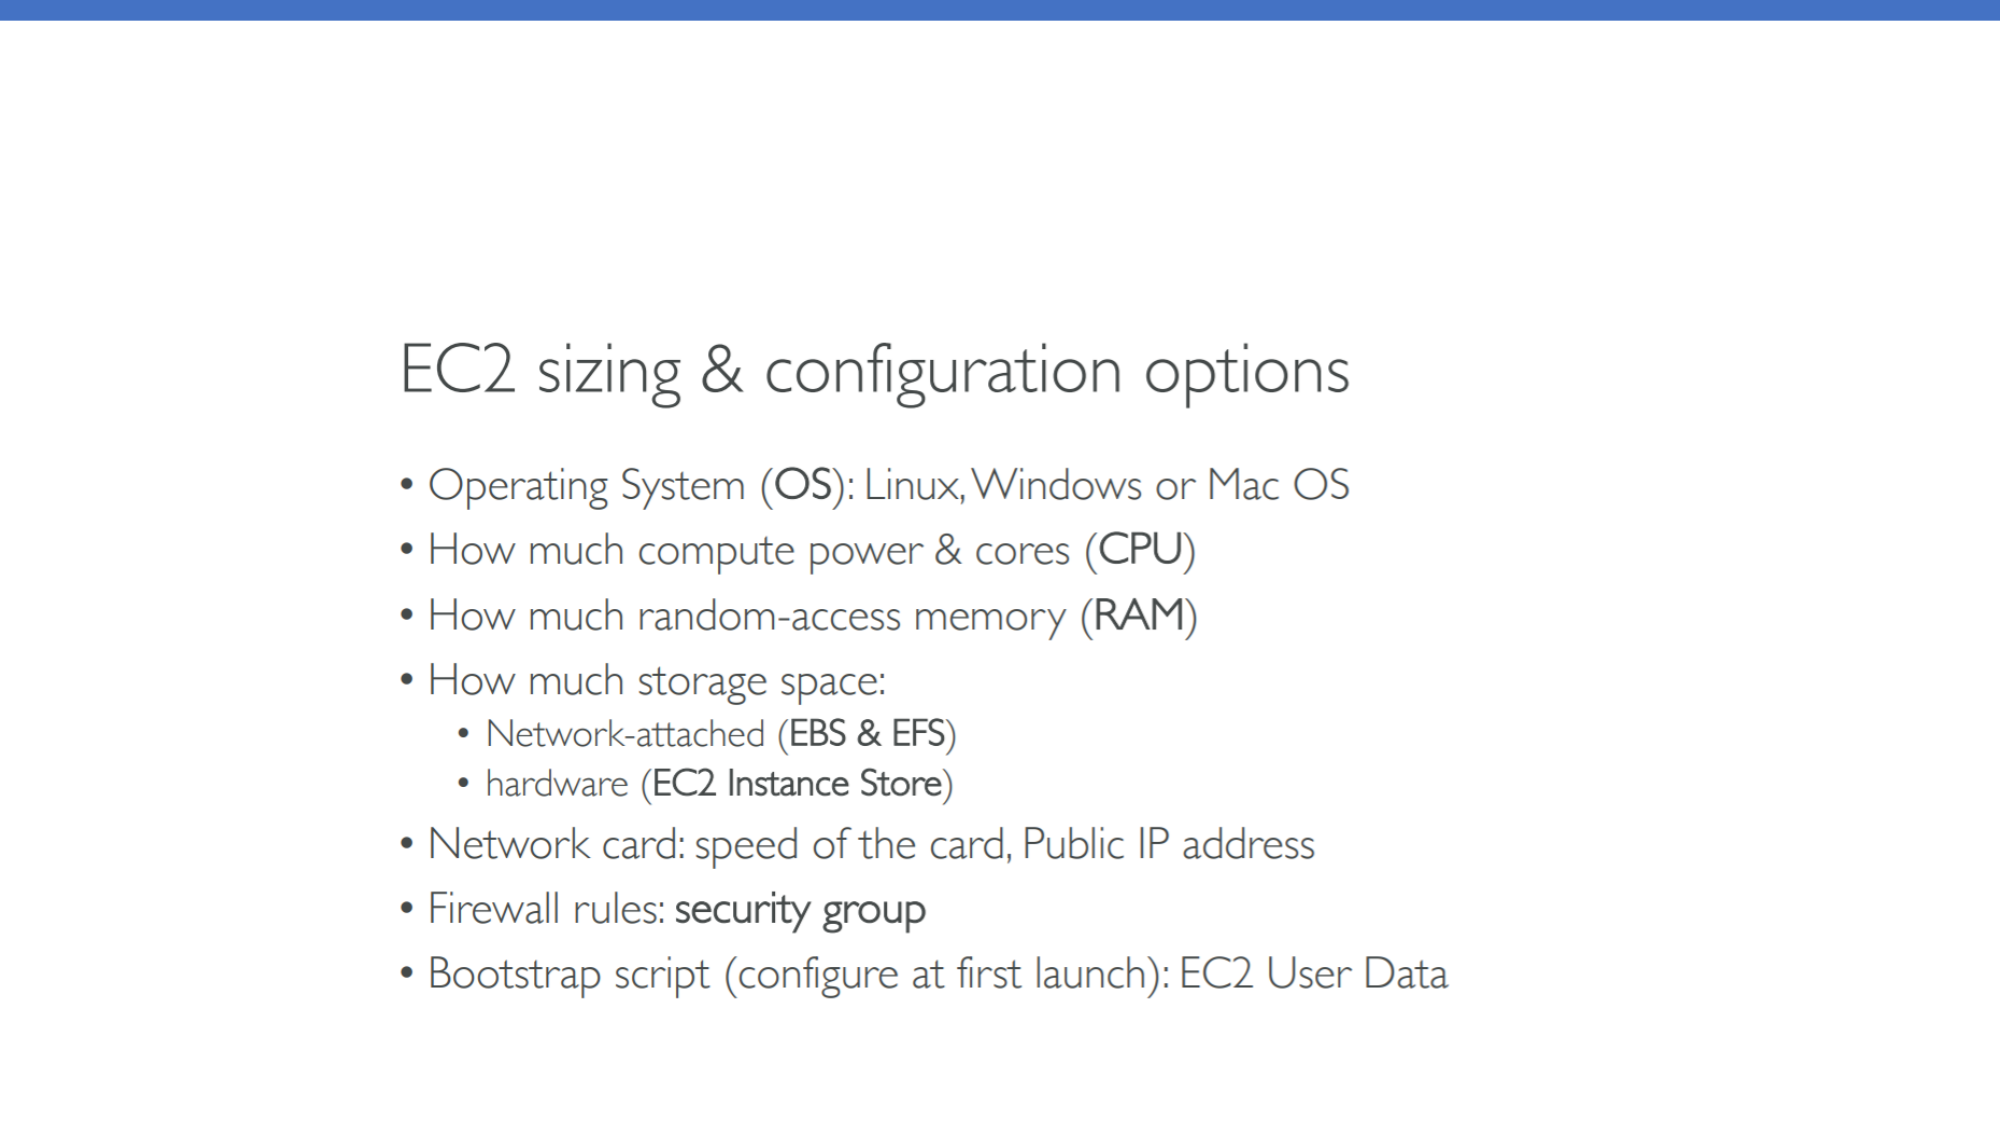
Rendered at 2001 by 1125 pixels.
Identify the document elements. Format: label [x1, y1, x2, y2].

picture [349, 305, 1651, 1035]
text_box [0, 0, 2000, 21]
